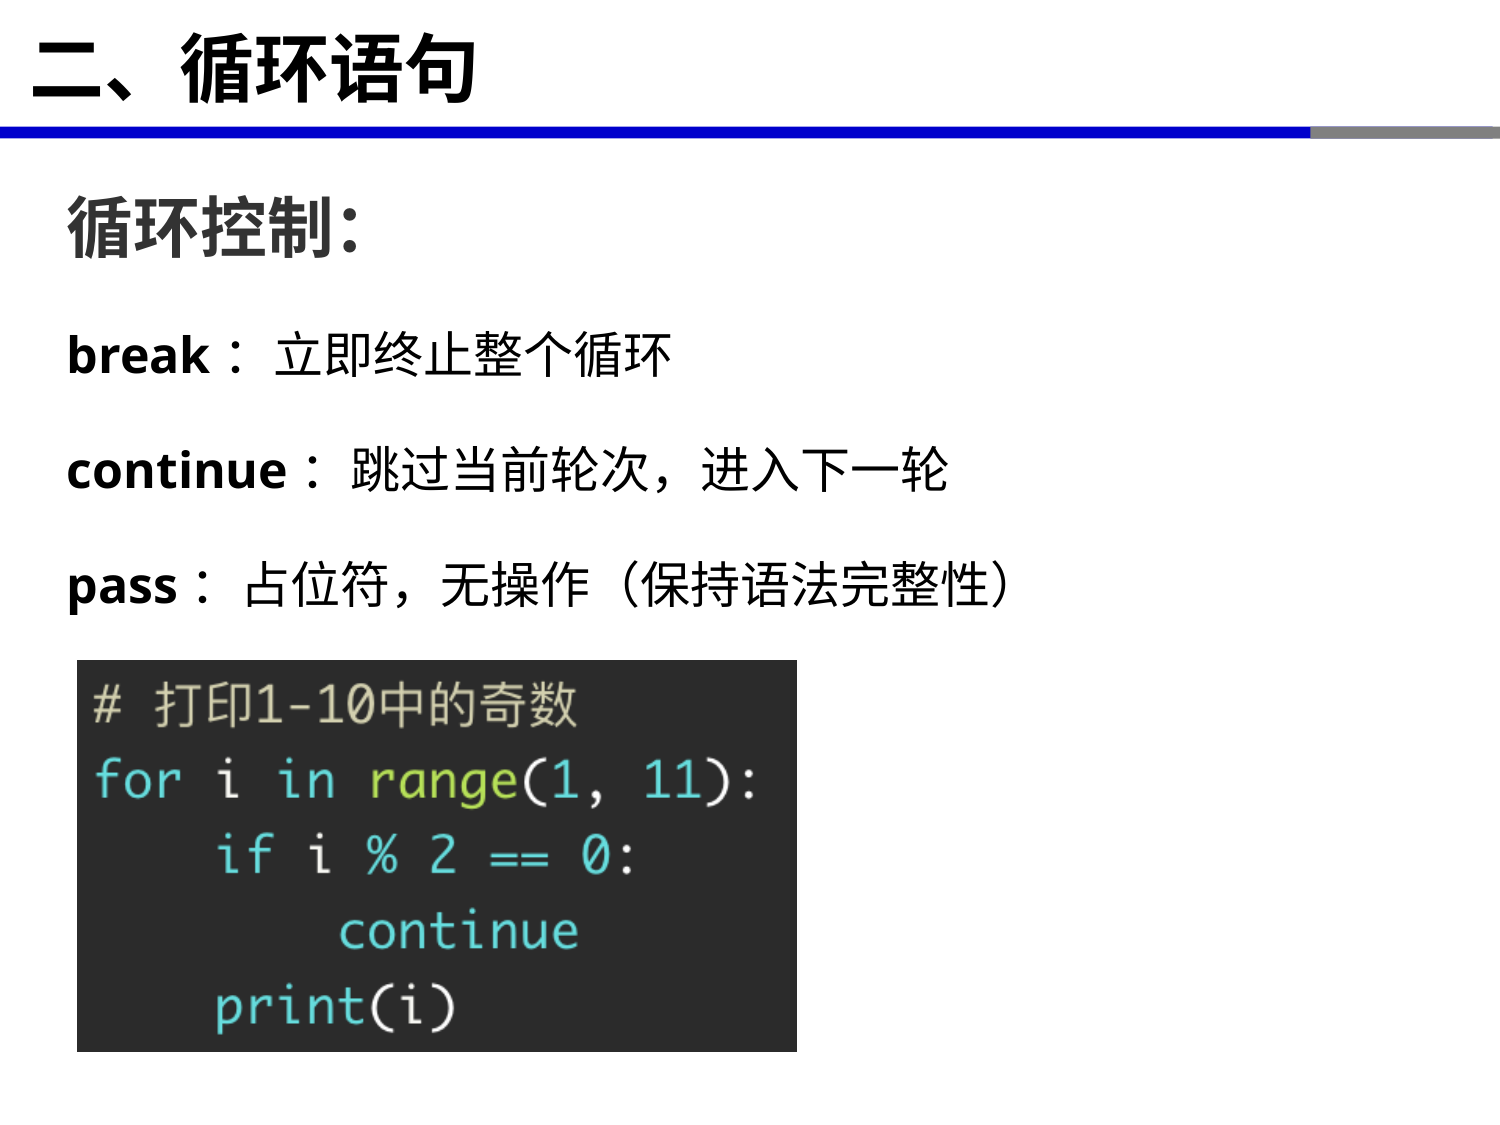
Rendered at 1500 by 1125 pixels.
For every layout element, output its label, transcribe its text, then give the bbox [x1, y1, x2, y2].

text_box 循环控制： [52, 138, 1158, 274]
title 二、循环语句 [0, 1, 1479, 132]
text_box break：立即终止整个循环 continue：跳过当前轮次，进入下一轮 pass：占位符，无操作（保持语法完整性） [52, 286, 1079, 621]
picture [76, 660, 798, 1053]
